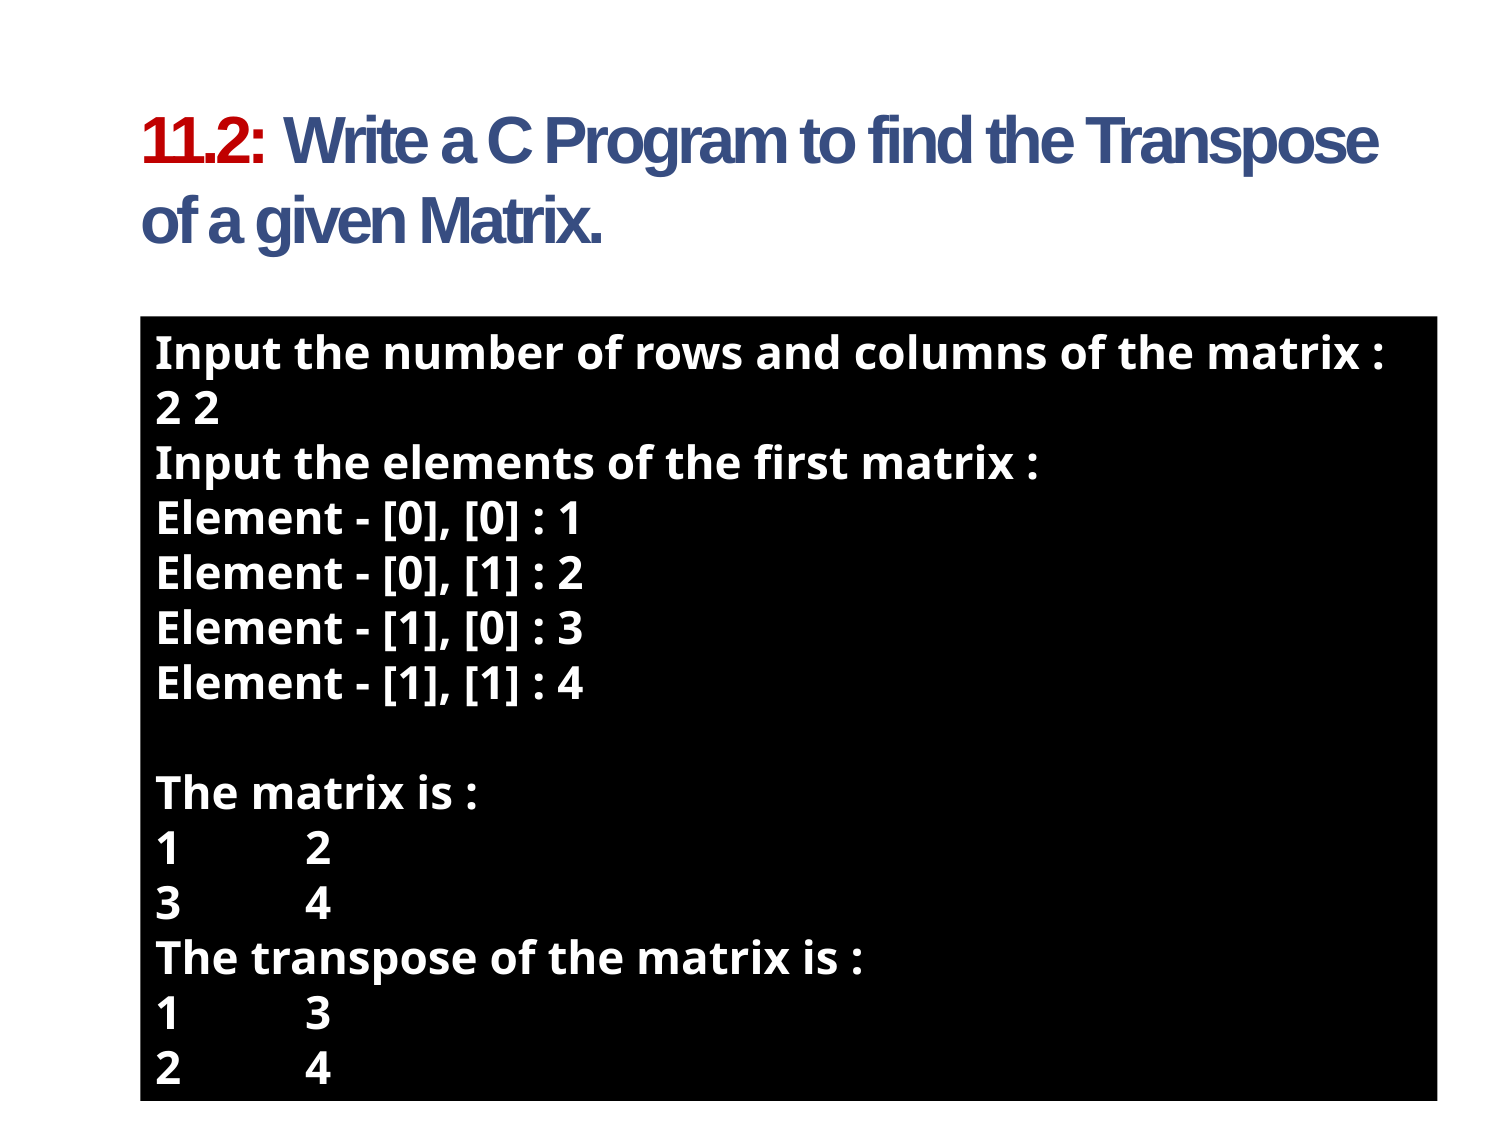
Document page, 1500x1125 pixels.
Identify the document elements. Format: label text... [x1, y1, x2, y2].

text_box Input the number of rows and columns of the matrix : 2 2 Input the elements of the first matrix : Element - [0], [0] : 1 Element - [0], [1] : 2 Element - [1], [0] : 3 Element - [1], [1] : 4 The matrix is : 1 2 3 4 The transpose of the matrix is : 1 3 2 4 [140, 316, 1438, 1101]
title 11.2: Write a C Program to find the Transpose of a given Matrix. [140, 96, 1438, 259]
